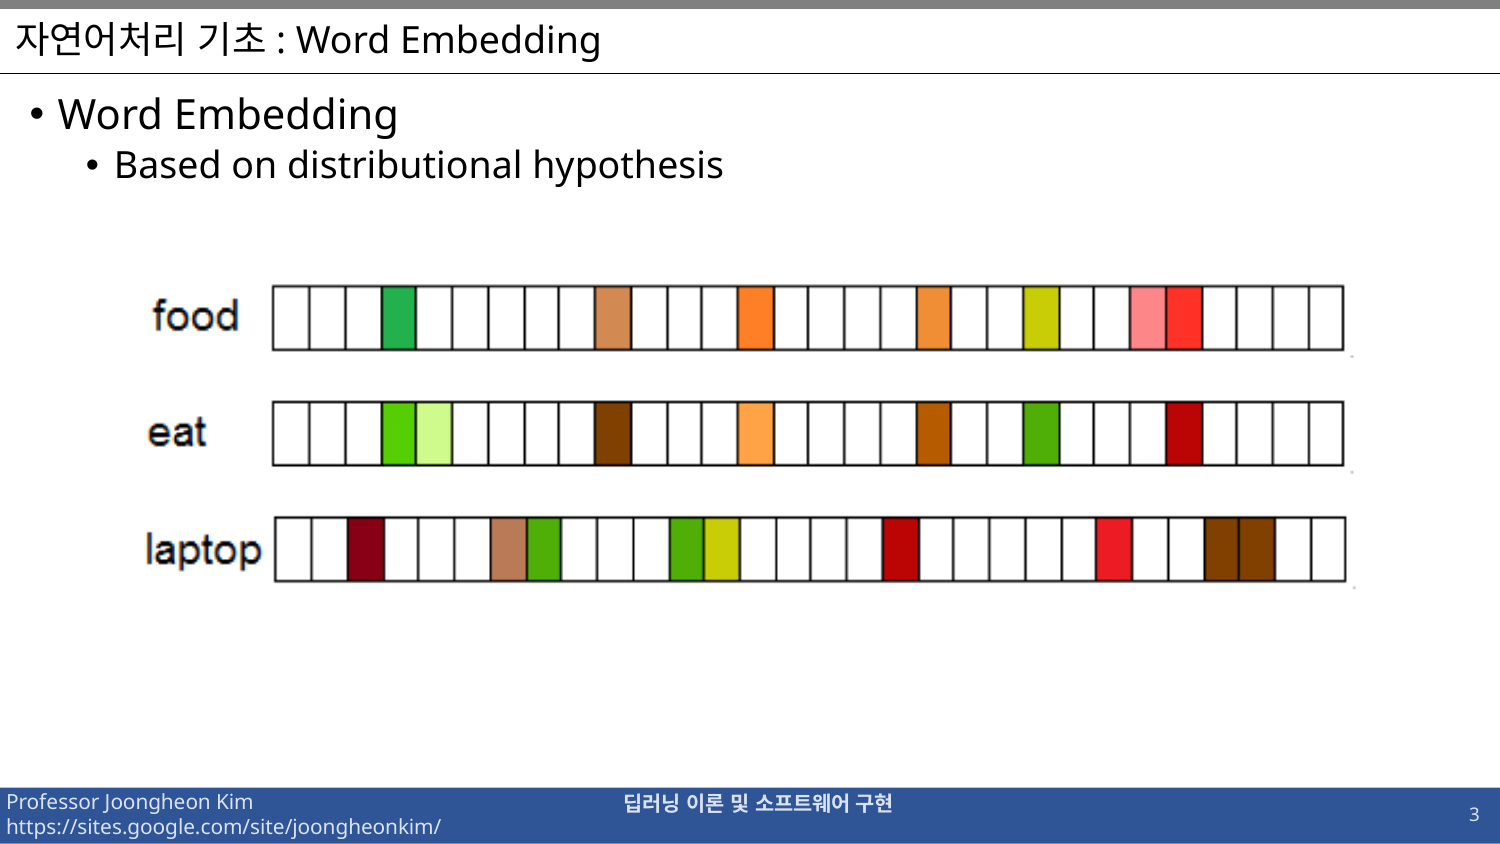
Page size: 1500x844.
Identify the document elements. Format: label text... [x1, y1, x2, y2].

picture [137, 252, 1368, 615]
slide_number 3 [1157, 792, 1495, 838]
list Word Embedding Based on distributional hypothesis [14, 86, 1491, 781]
title 자연어처리 기초: Word Embedding [0, 9, 1314, 74]
